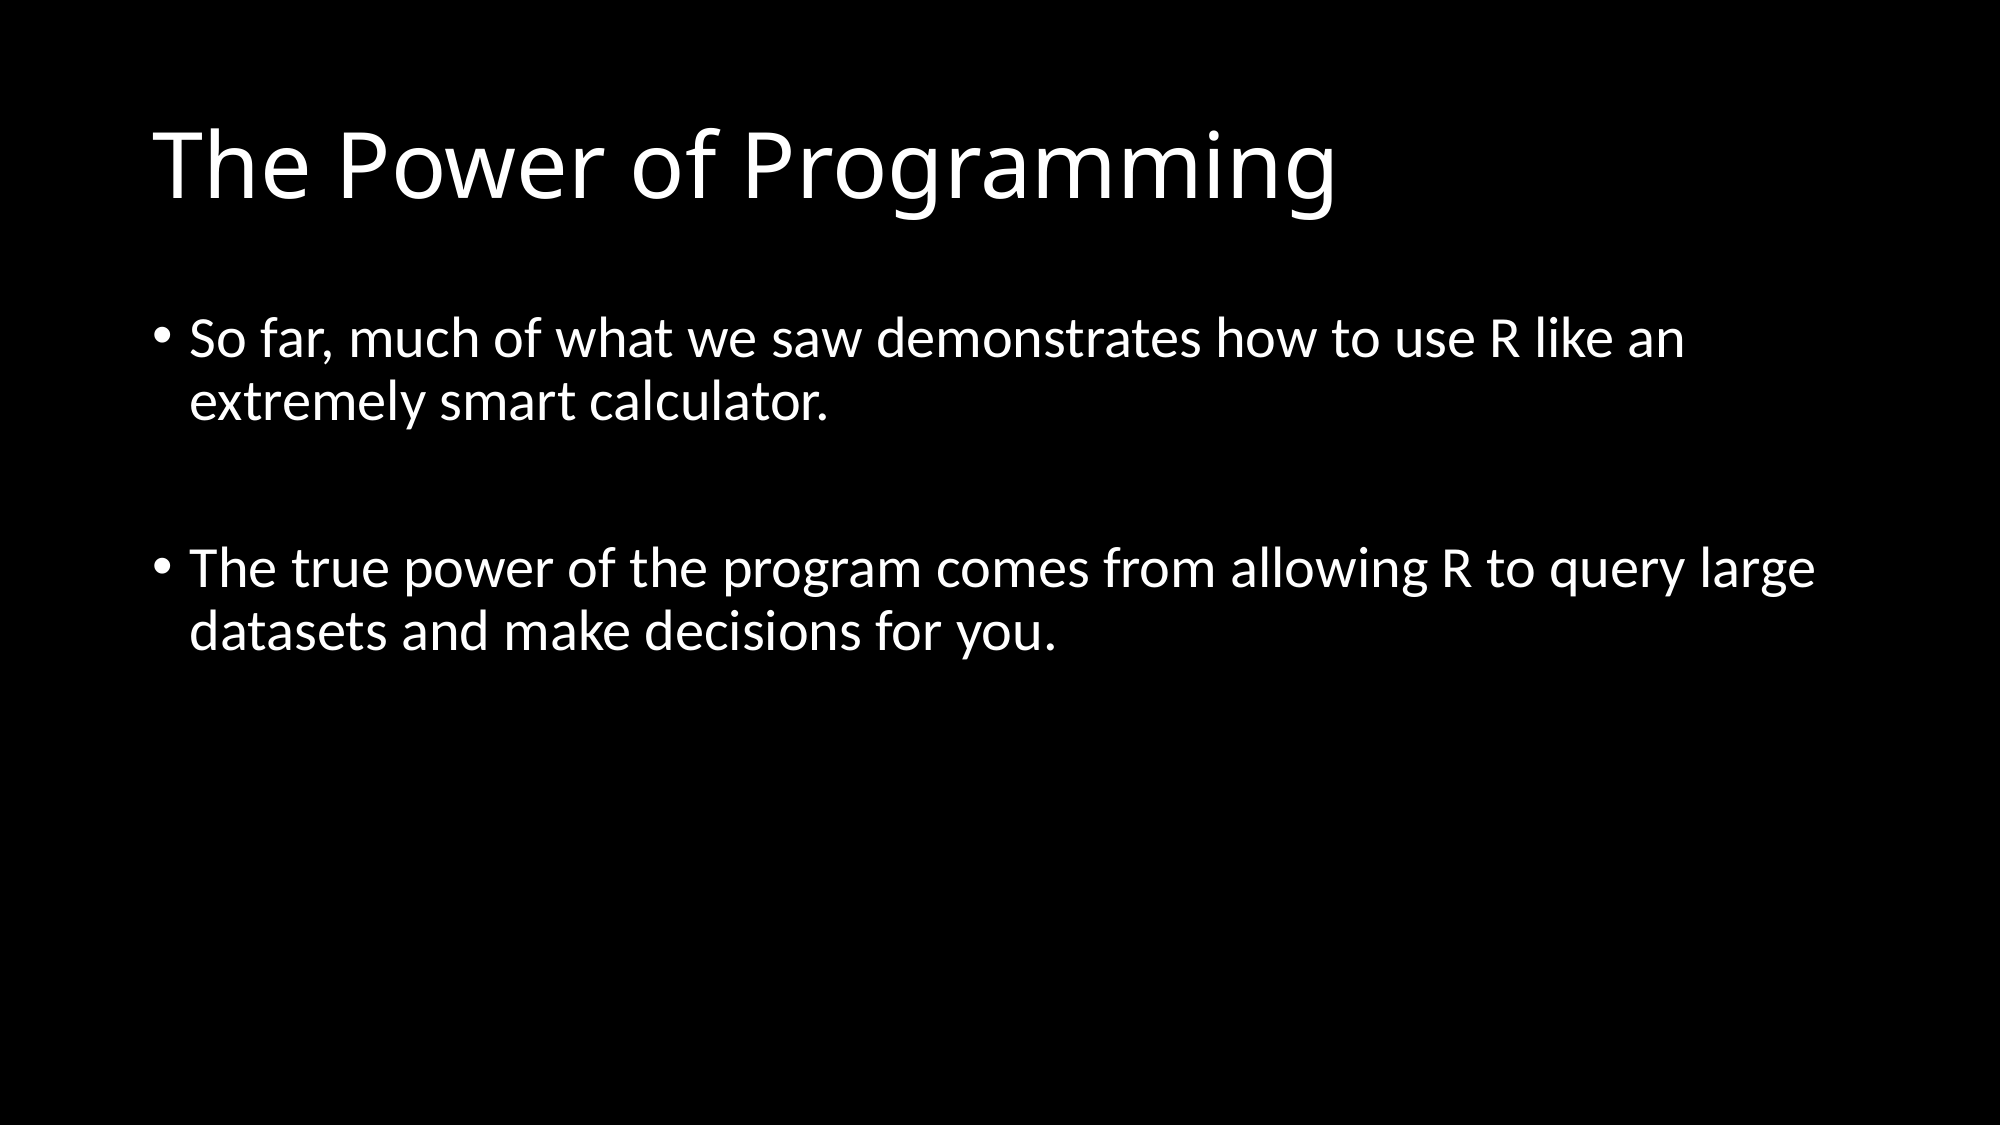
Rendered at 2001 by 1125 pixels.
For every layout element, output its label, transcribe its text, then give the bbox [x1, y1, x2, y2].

title The Power of Programming [137, 59, 1863, 278]
list So far, much of what we saw demonstrates how to use R like an extremely smart calculator. The true power of the program comes from allowing R to query large datasets and make decisions for you. [137, 299, 1863, 1014]
